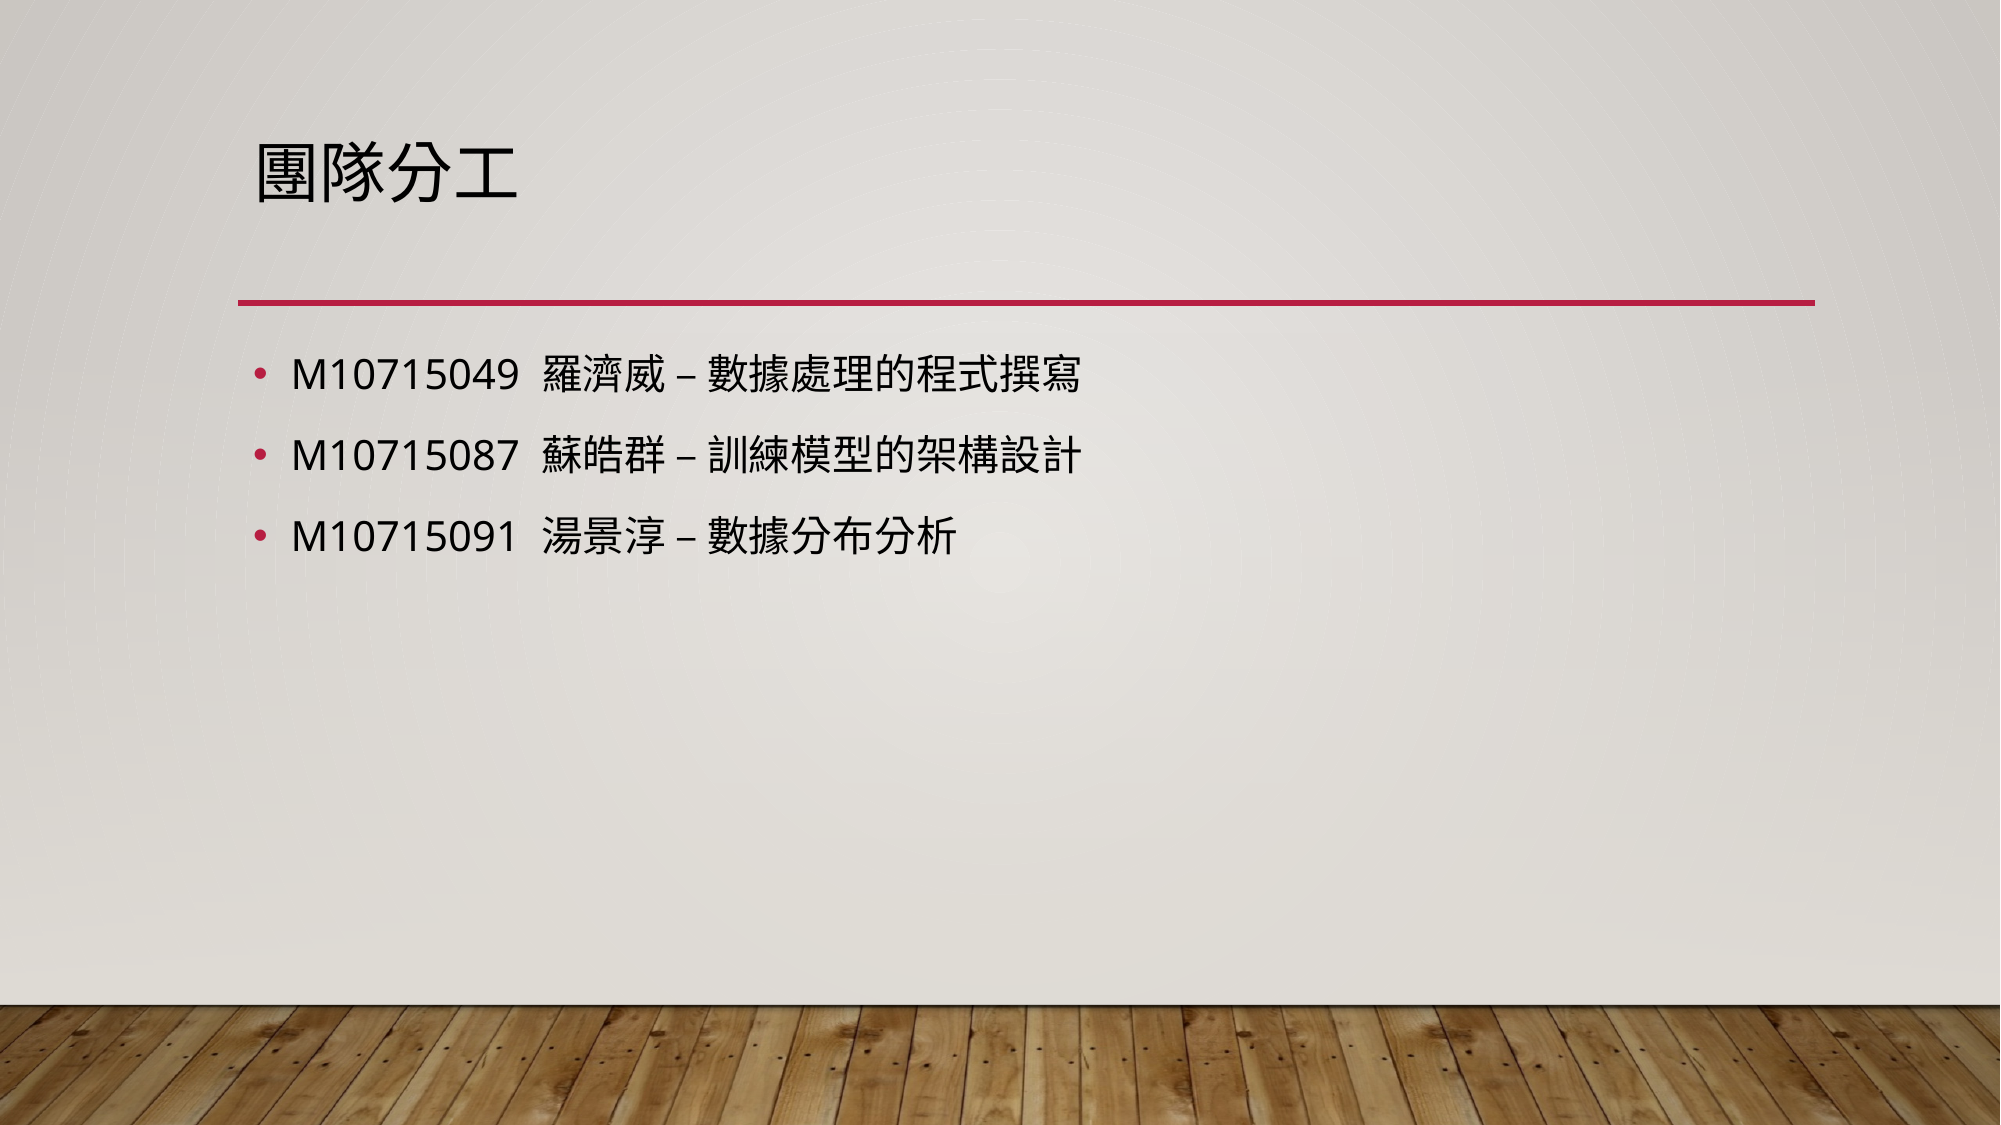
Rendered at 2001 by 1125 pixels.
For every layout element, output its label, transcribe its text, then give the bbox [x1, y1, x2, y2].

list M10715049 羅濟威 – 數據處理的程式撰寫 M10715087 蘇皓群 – 訓練模型的架構設計 M10715091 湯景淳 – 數據分布分析 [238, 330, 1814, 897]
picture [0, 1005, 2000, 1125]
title 團隊分工 [238, 131, 1814, 305]
